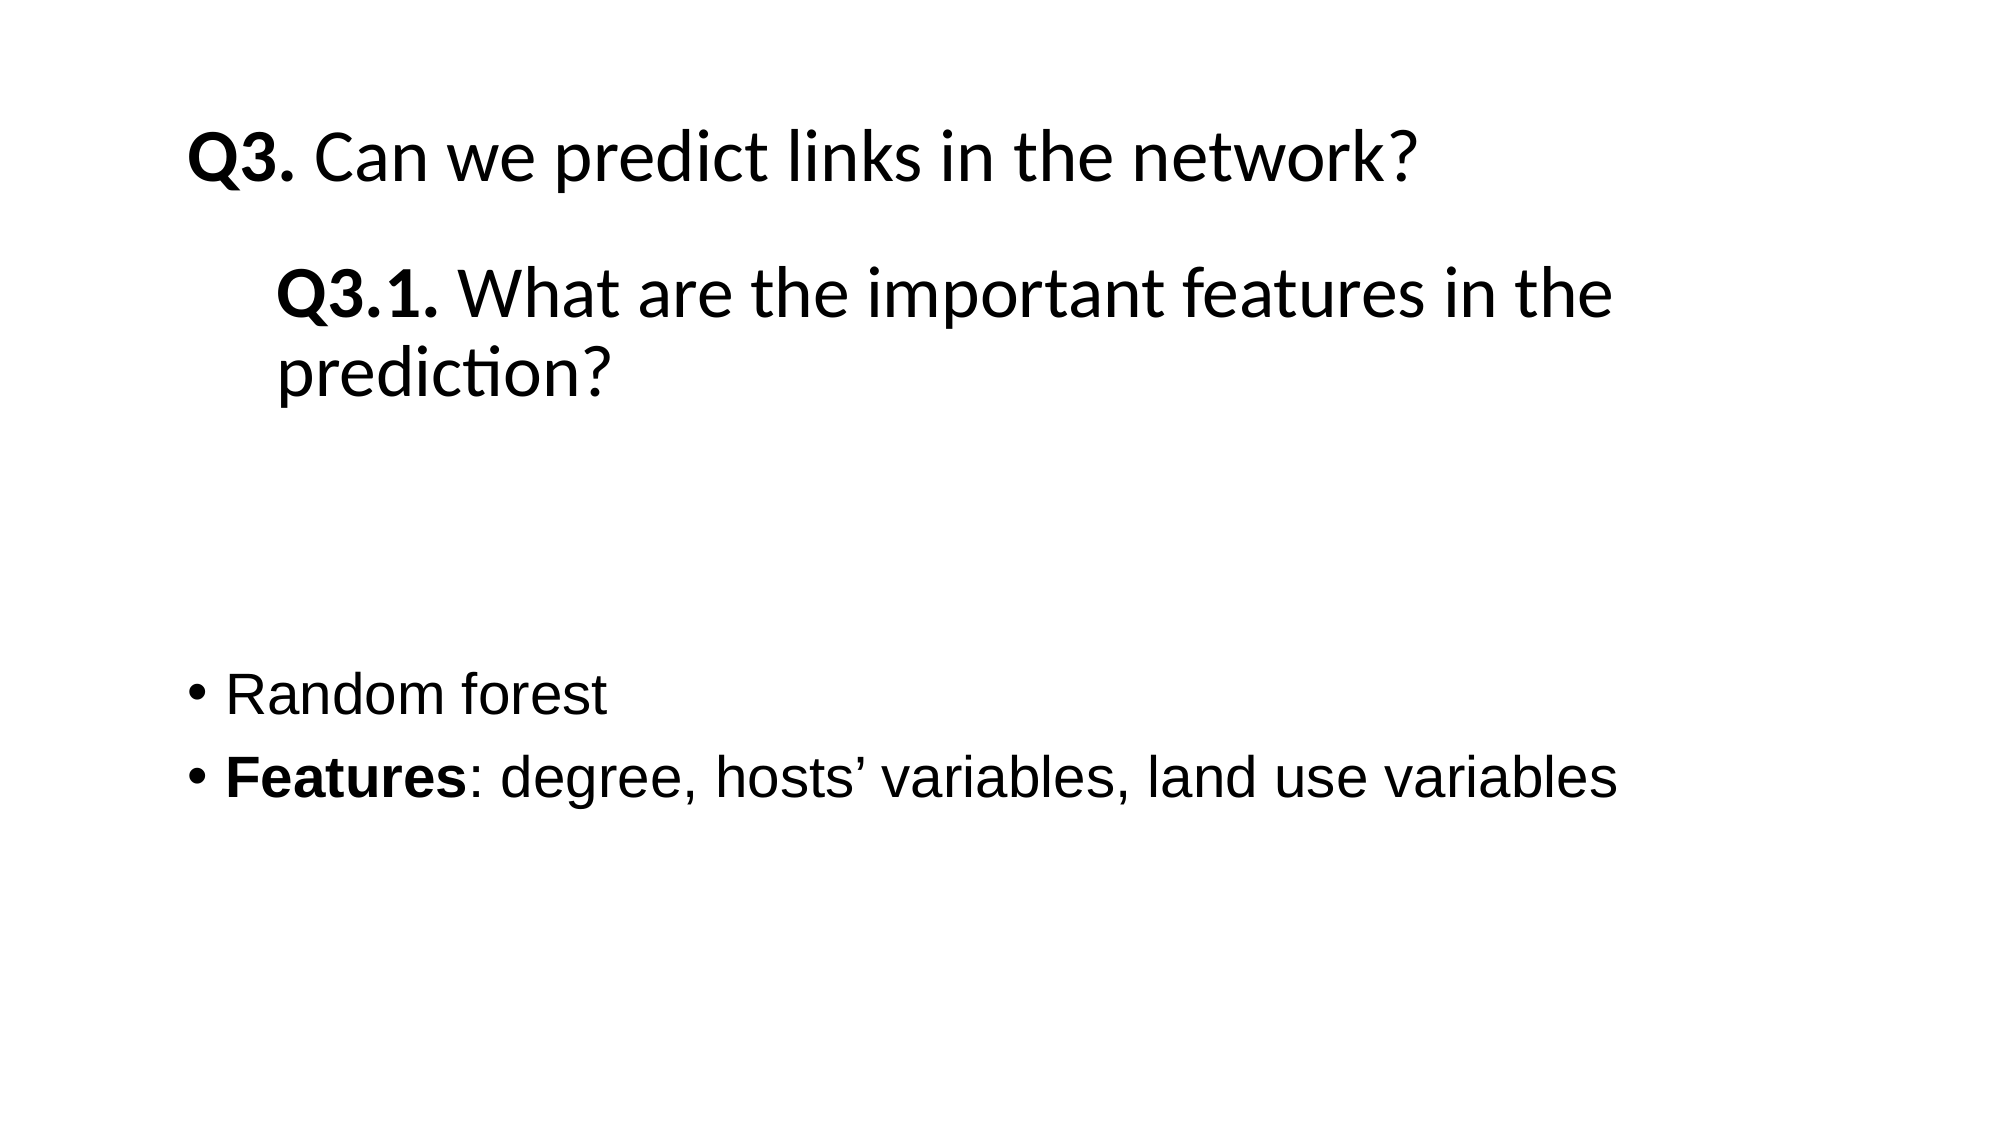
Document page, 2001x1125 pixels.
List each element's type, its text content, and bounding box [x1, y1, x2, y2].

text_box Q3.1. What are the important features in the prediction? [261, 246, 1917, 422]
text_box Random forest Features: degree, hosts’ variables, land use variables [172, 656, 1798, 866]
text_box Q3. Can we predict links in the network? [172, 108, 1828, 285]
